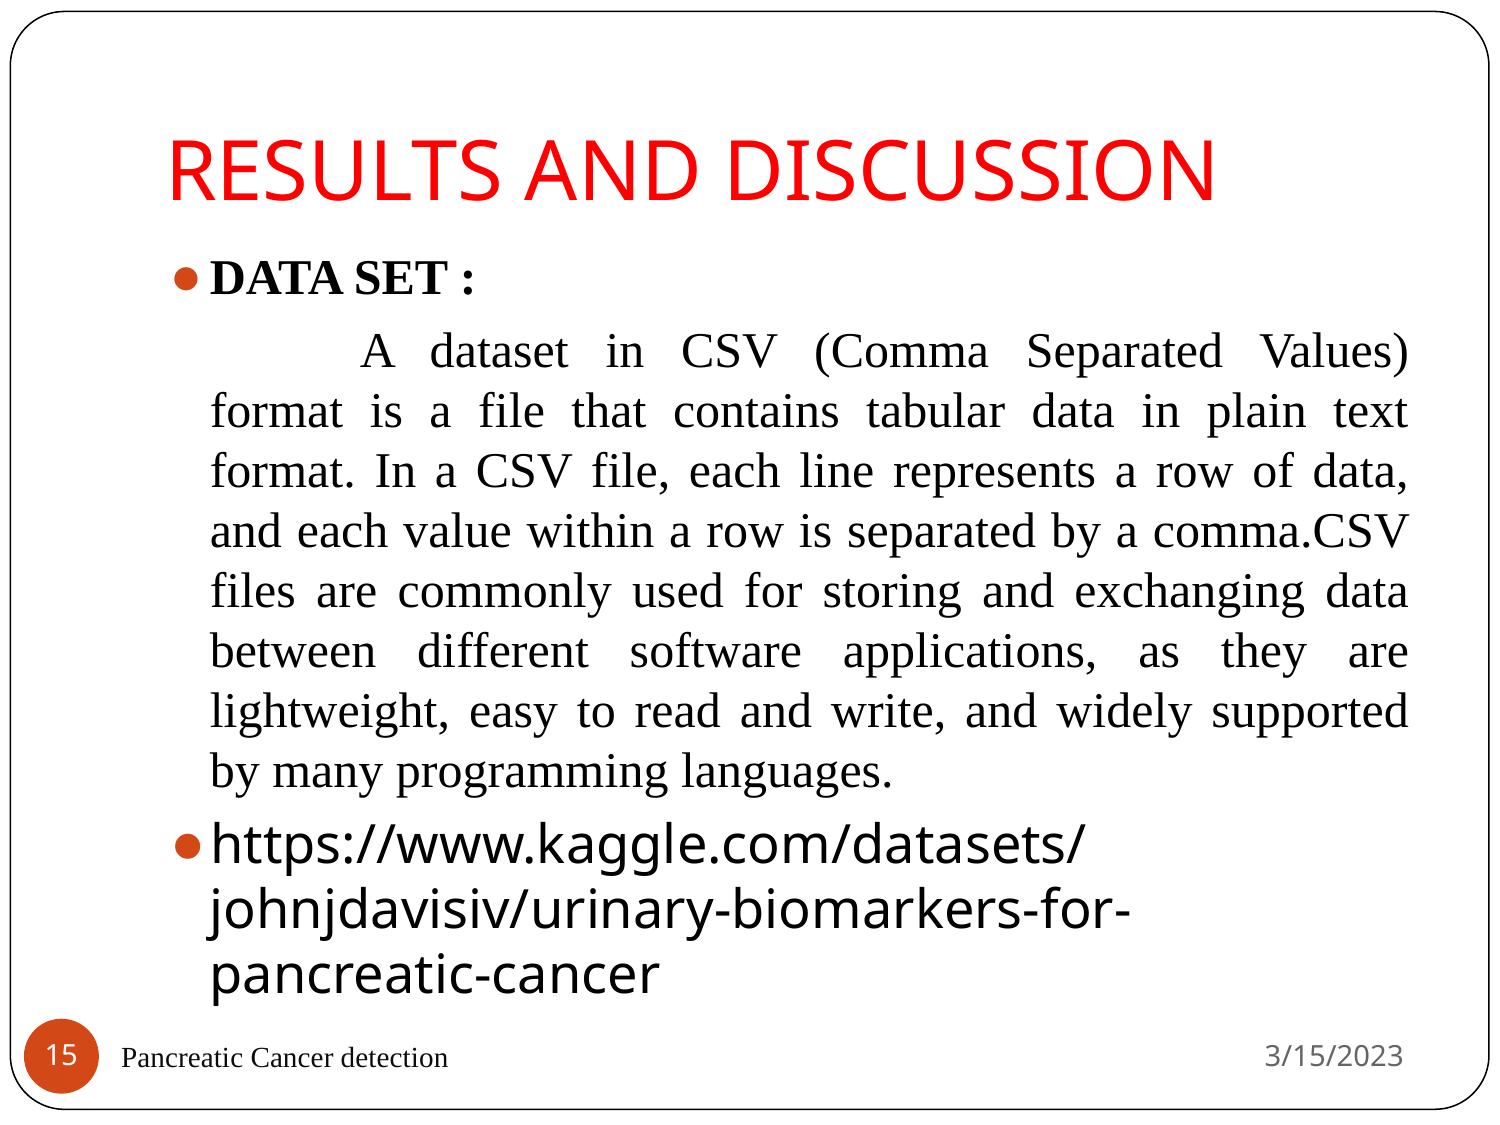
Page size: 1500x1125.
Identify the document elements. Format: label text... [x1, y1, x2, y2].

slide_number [1012, 1015, 1419, 1094]
title RESULTS AND DISCUSSION [150, 45, 1425, 233]
list DATA SET : A dataset in CSV (Comma Separated Values) format is a file that contains tabular data in plain text format. In a CSV file, each line represents a row of data, and each value within a row is separated by a comma.CSV files are commonly used for storing and exchanging data between different software applications, as they are lightweight, easy to read and write, and widely supported by many programming languages. https://www.kaggle.com/datasets/johnjdavisiv/urinary-biomarkers-for-pancreatic-cancer [150, 237, 1425, 988]
slide_number ‹#› [23, 1018, 99, 1094]
footer Pancreatic Cancer detection [98, 1059, 749, 1125]
